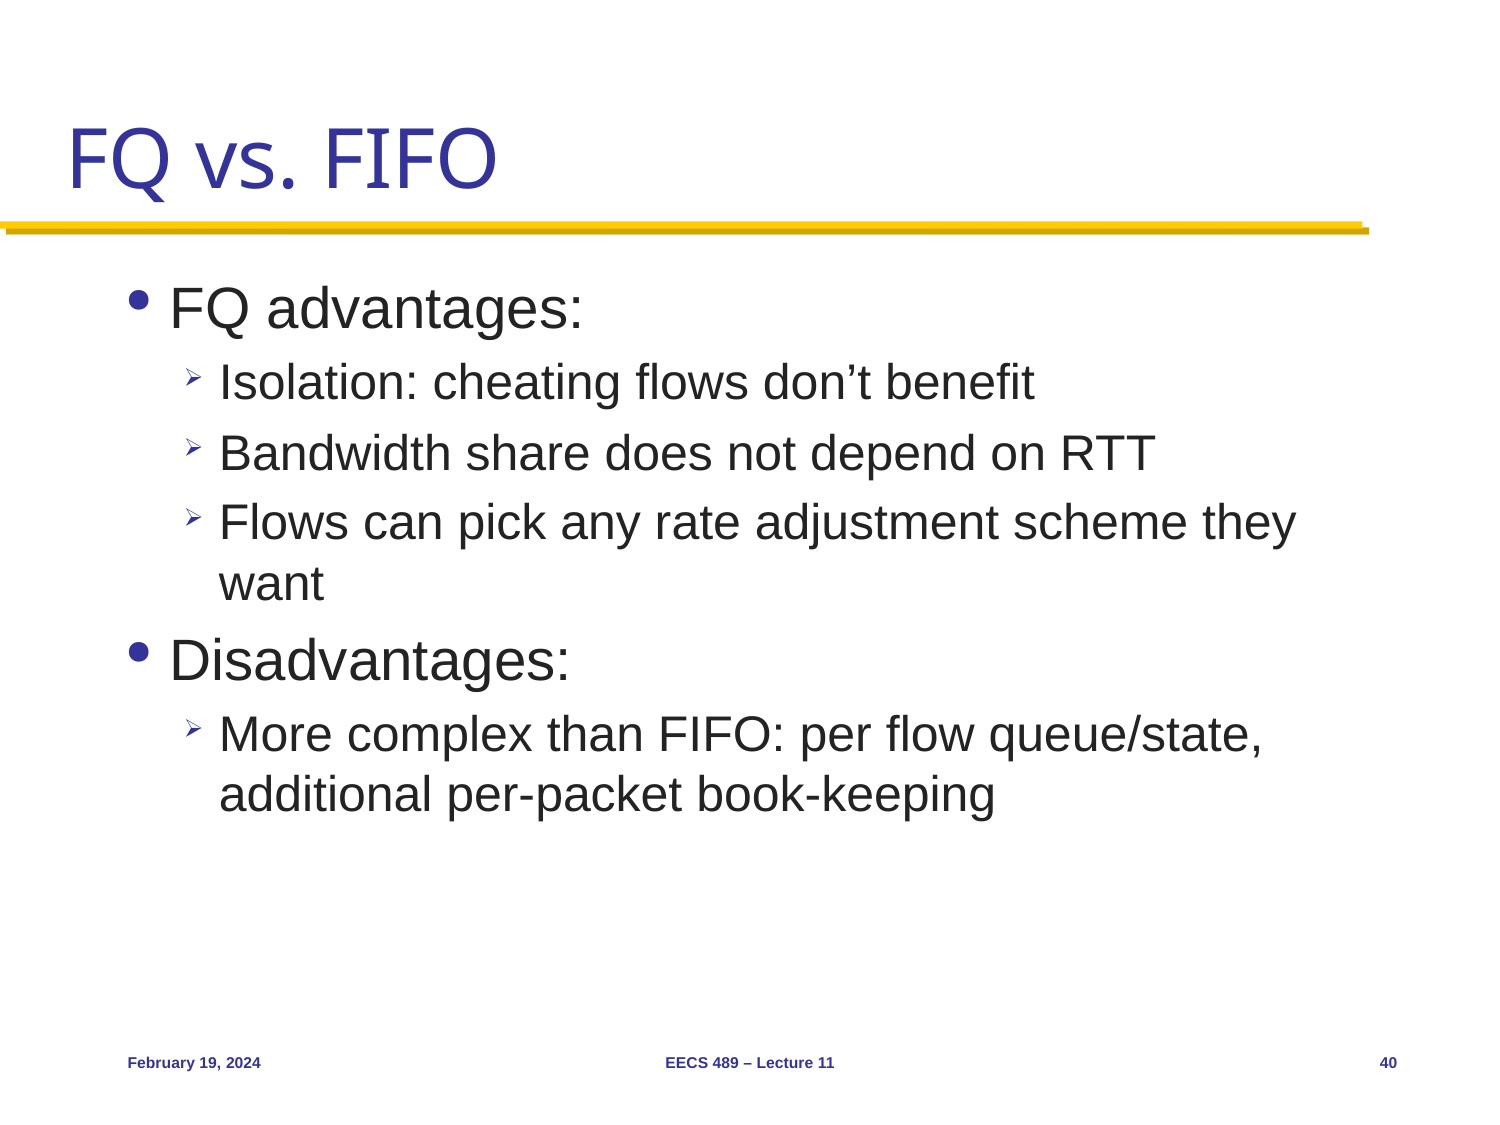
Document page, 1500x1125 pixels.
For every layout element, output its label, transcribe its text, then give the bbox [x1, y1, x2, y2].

list FQ advantages: Isolation: cheating flows don’t benefit Bandwidth share does not depend on RTT Flows can pick any rate adjustment scheme they want Disadvantages: More complex than FIFO: per flow queue/state, additional per-packet book-keeping [112, 262, 1413, 988]
footer EECS 489 – Lecture 11 [512, 1024, 988, 1101]
slide_number 40 [1312, 1024, 1413, 1101]
title FQ vs. FIFO [49, 24, 1451, 213]
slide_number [112, 1024, 426, 1101]
